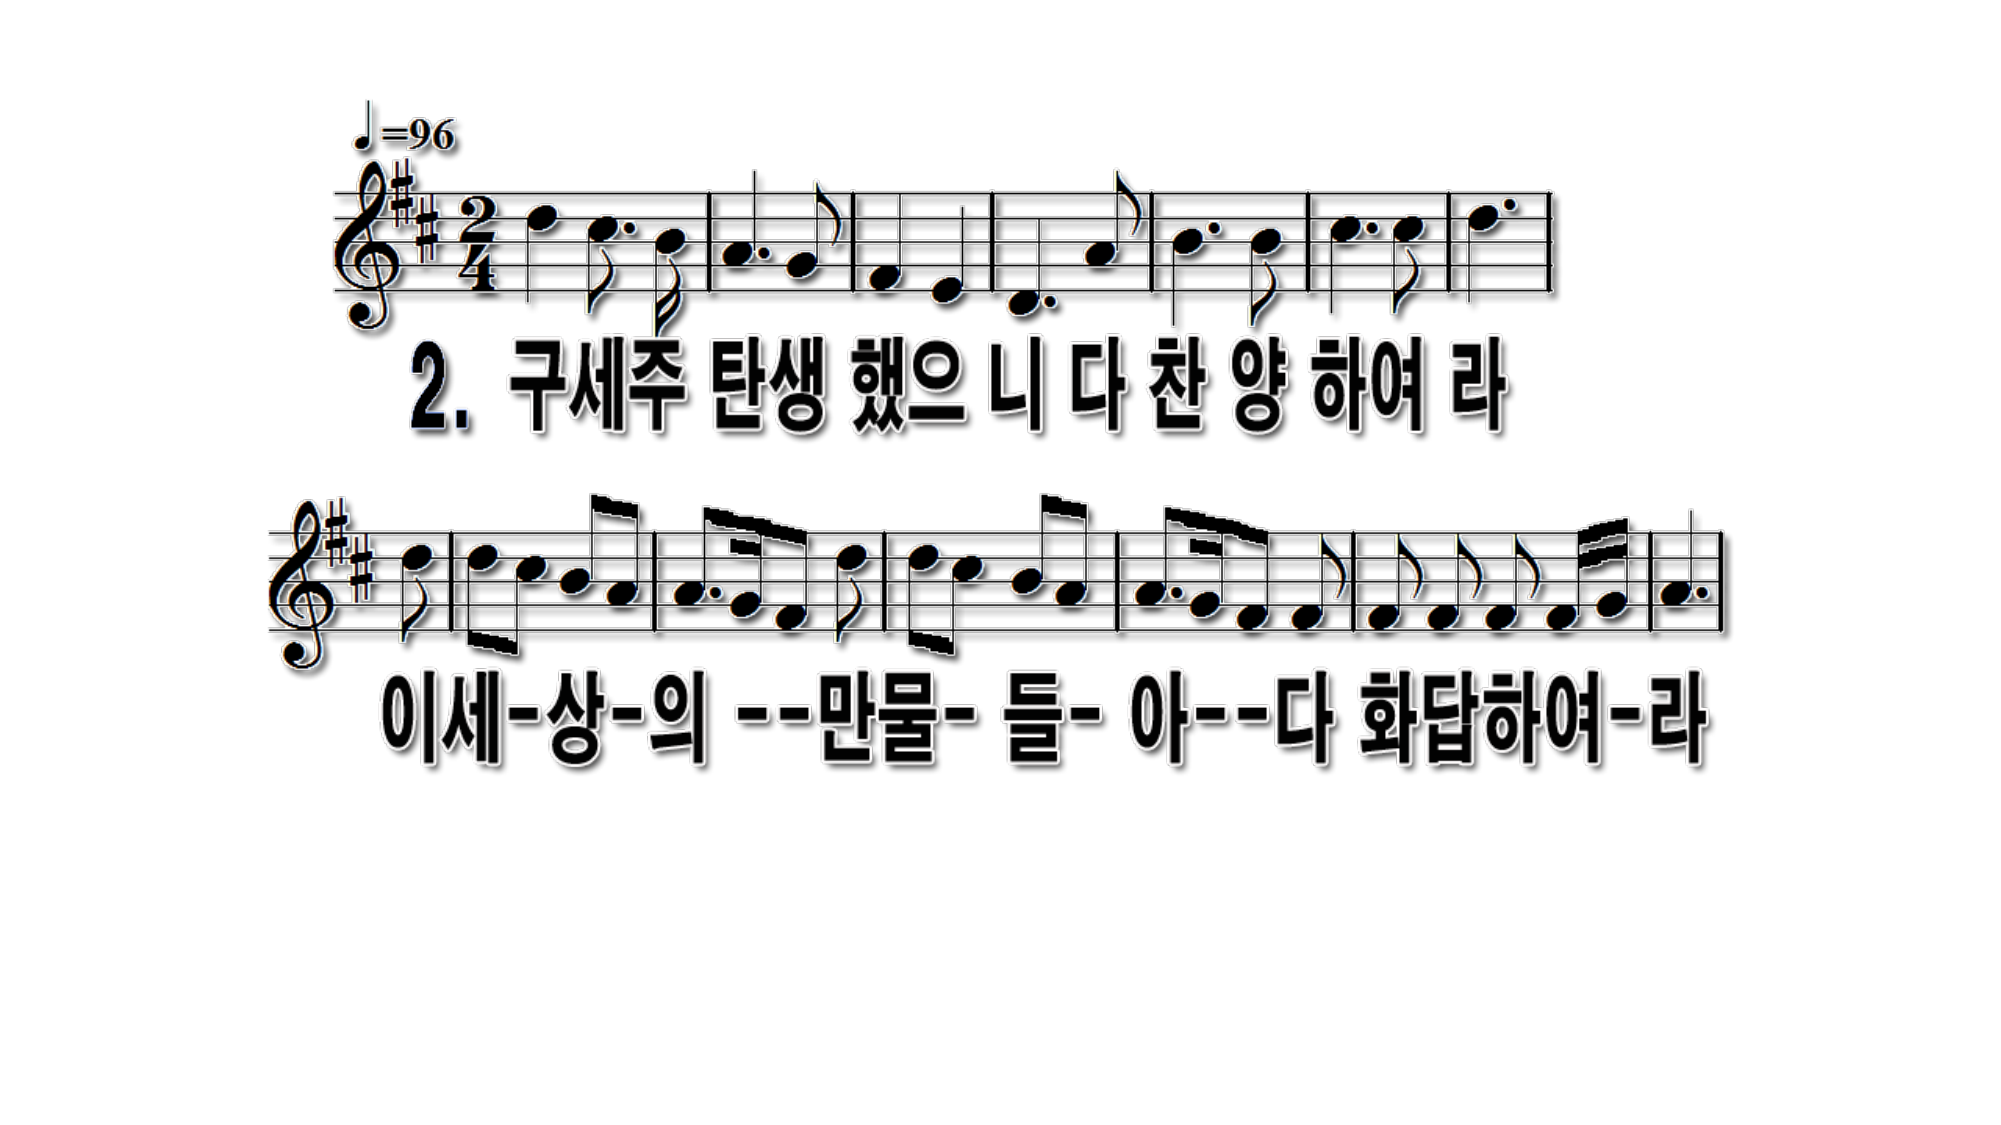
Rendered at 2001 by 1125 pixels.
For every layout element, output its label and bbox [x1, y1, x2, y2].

picture [249, 0, 1750, 938]
